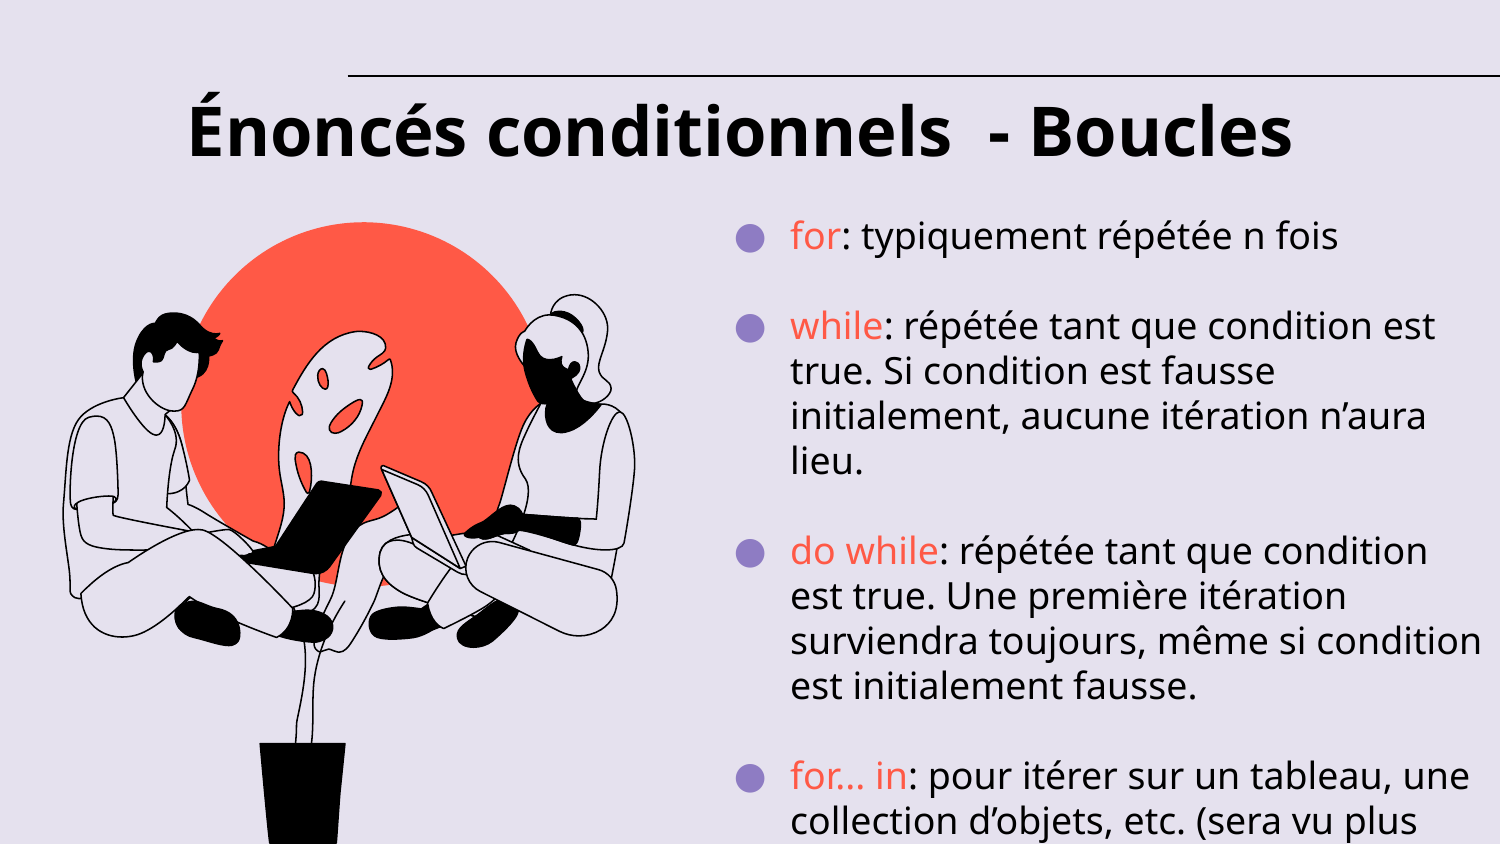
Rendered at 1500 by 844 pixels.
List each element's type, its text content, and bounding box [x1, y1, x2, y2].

text_box for: typiquement répétée n fois while: répétée tant que condition est true. Si condition est fausse initialement, aucune itération n’aura lieu. do while: répétée tant que condition est true. Une première itération surviendra toujours, même si condition est initialement fausse. for... in: pour itérer sur un tableau, une collection d’objets, etc. (sera vu plus tard) [700, 196, 1500, 827]
text_box [219, 222, 508, 293]
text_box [259, 656, 468, 844]
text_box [61, 294, 637, 648]
title Énoncés conditionnels - Boucles [116, 72, 1383, 197]
